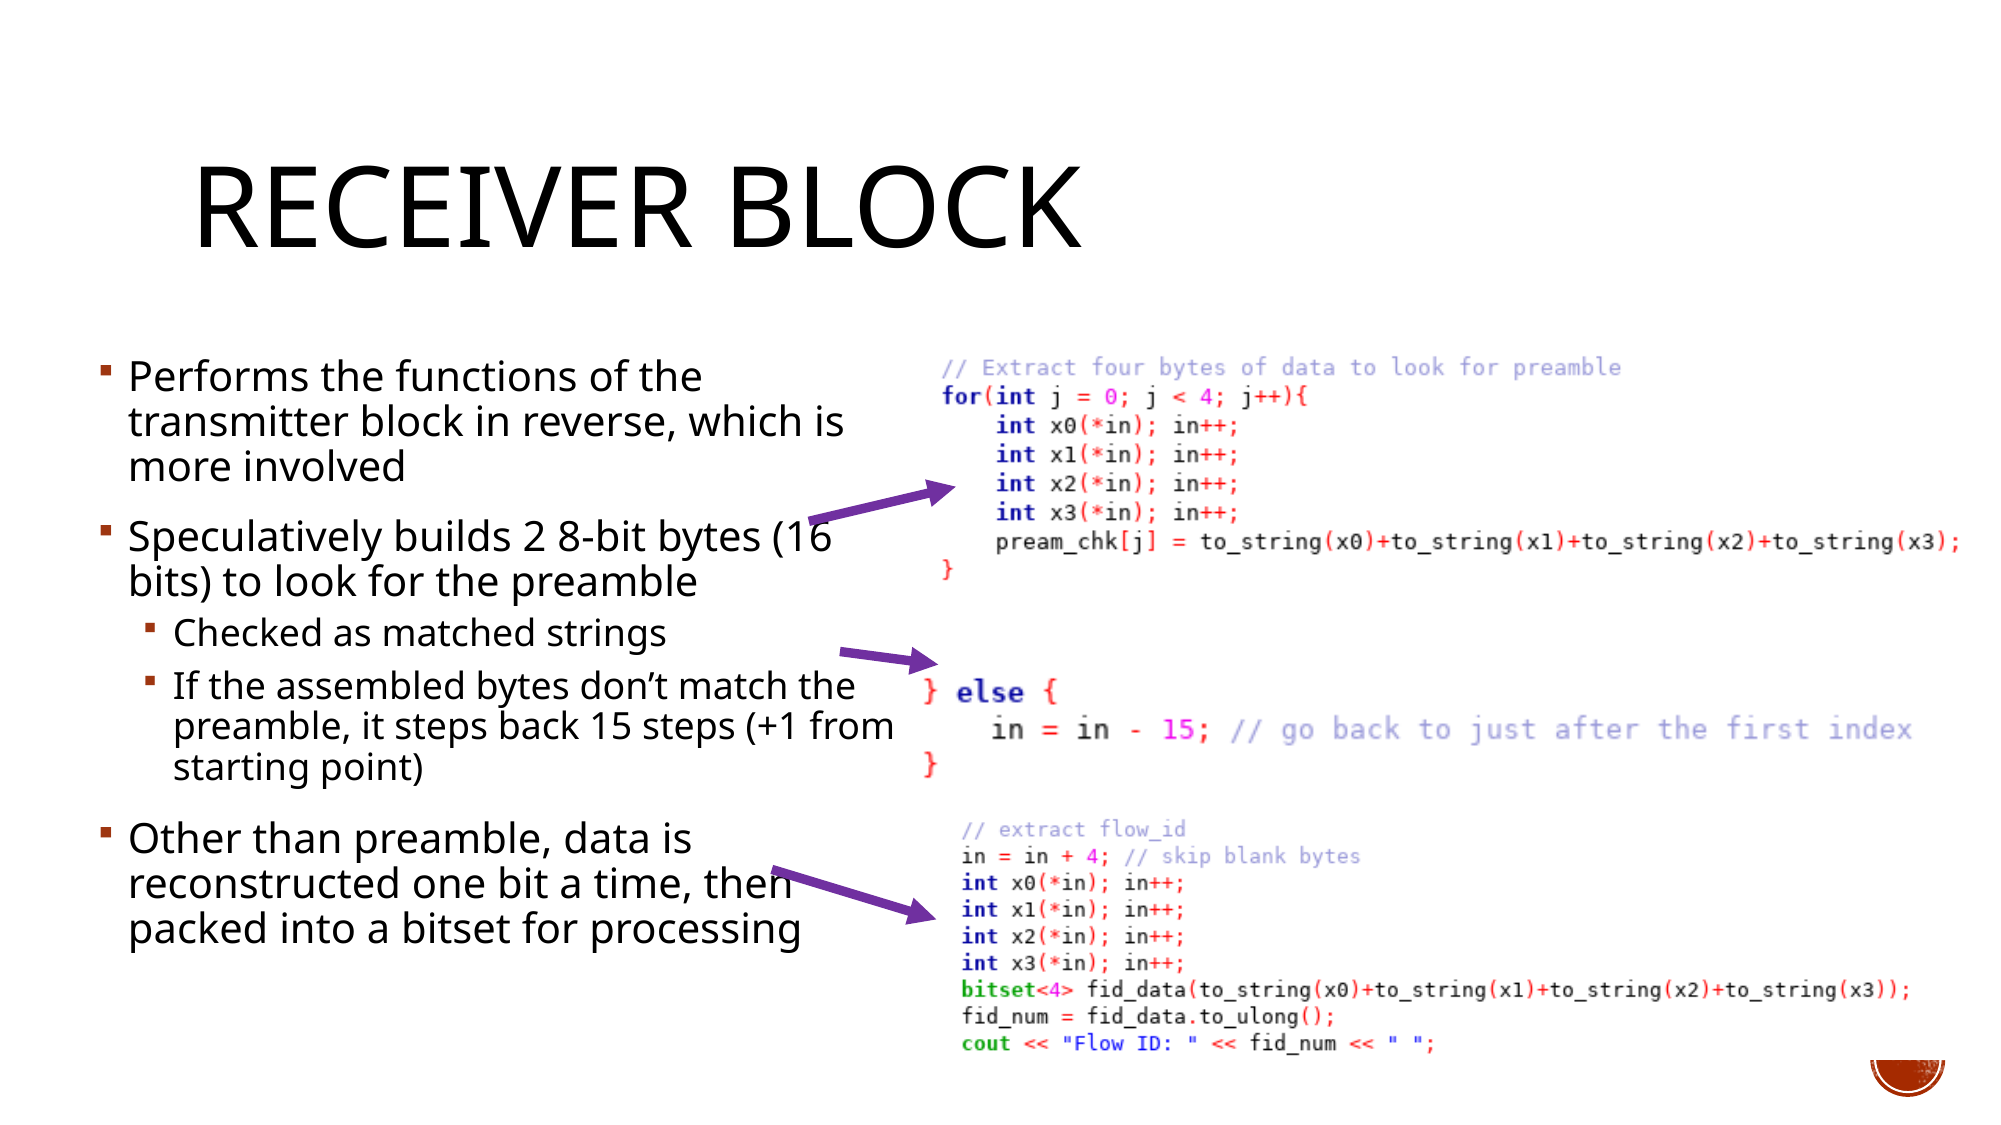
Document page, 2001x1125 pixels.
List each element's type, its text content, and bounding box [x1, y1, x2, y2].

list Performs the functions of the transmitter block in reverse, which is more involved Speculatively builds 2 8-bit bytes (16 bits) to look for the preamble Checked as matched strings If the assembled bytes don’t match the preamble, it steps back 15 steps (+1 from starting point) Other than preamble, data is reconstructed one bit a time, then packed into a bitset for processing [82, 348, 939, 1013]
picture [949, 810, 1947, 1060]
title Receiver block [175, 79, 1826, 344]
picture [910, 651, 1933, 789]
picture [938, 343, 1978, 599]
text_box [774, 871, 934, 917]
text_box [842, 653, 936, 662]
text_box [810, 488, 954, 520]
